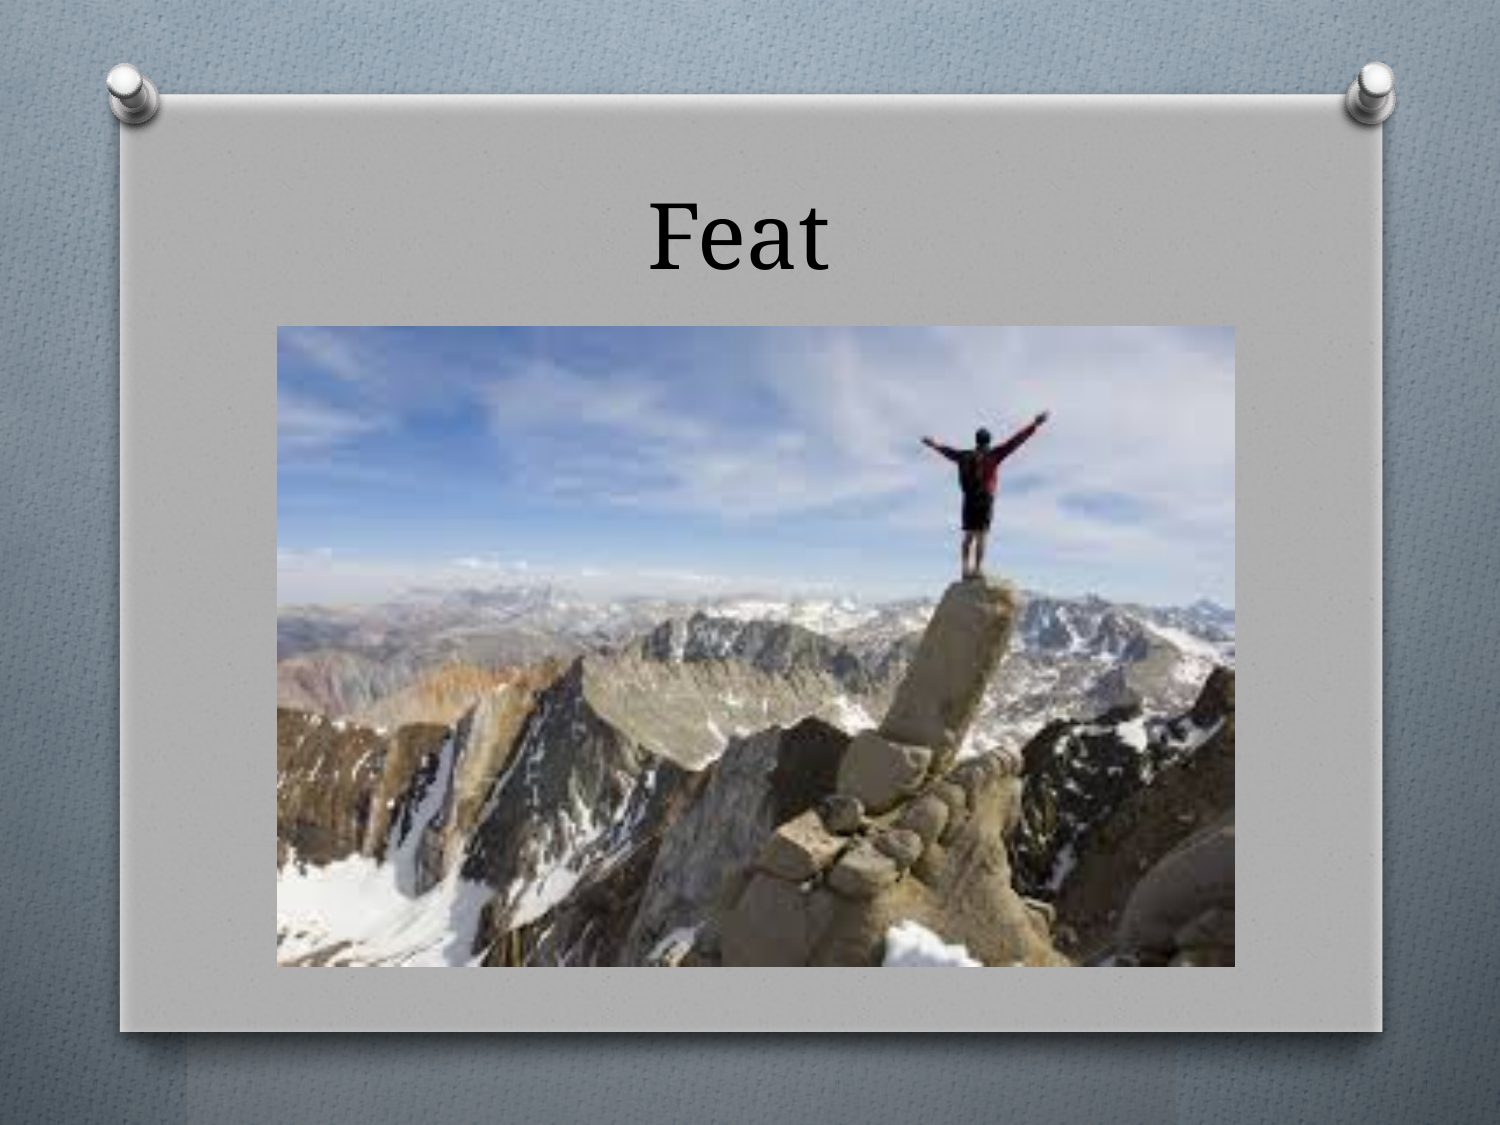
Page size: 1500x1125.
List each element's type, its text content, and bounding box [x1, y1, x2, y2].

title Feat [179, 134, 1323, 332]
picture [75, 29, 198, 153]
picture [277, 325, 1235, 967]
picture [1317, 35, 1439, 156]
